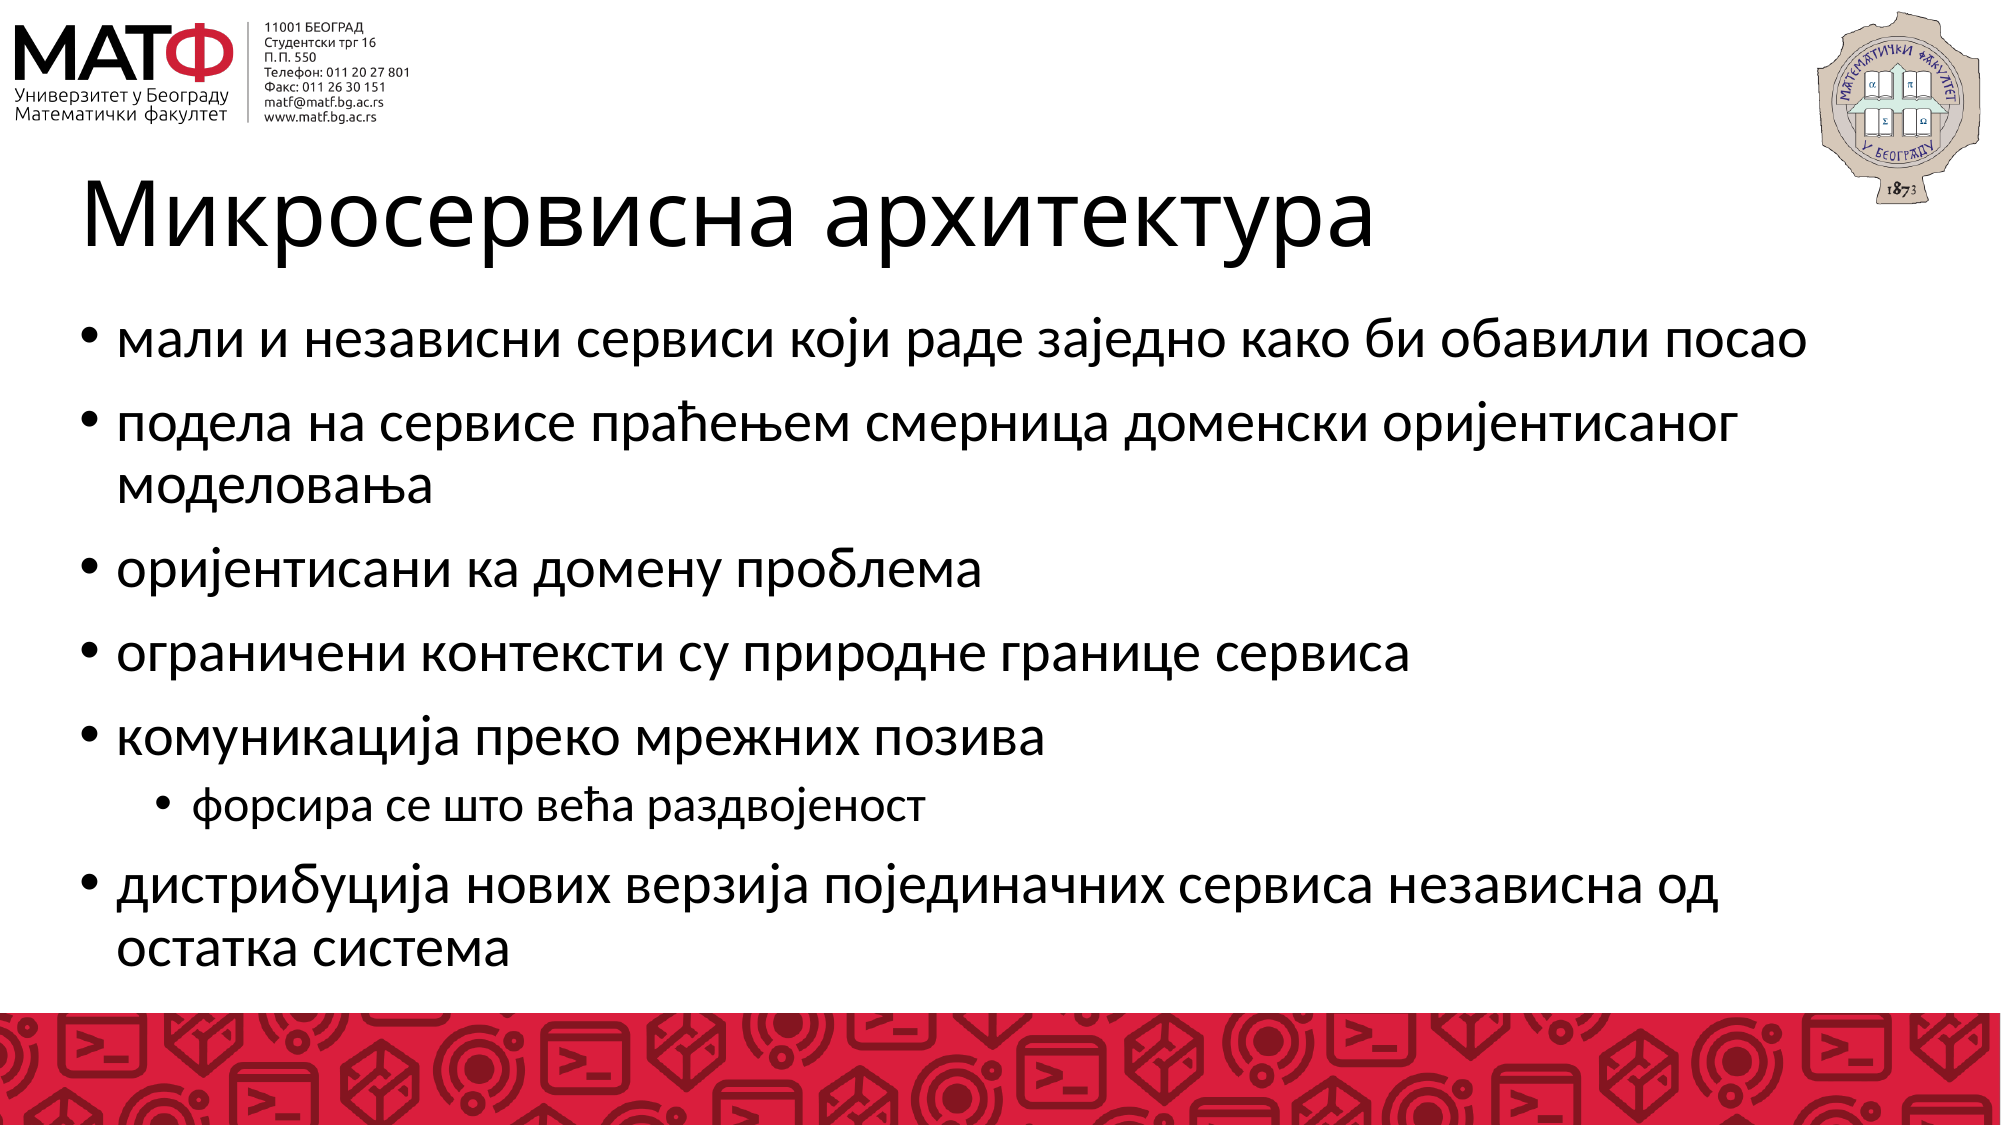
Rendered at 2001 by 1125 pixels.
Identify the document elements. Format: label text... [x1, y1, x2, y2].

picture [0, 0, 435, 147]
title Микросервисна архитектура [64, 155, 1863, 278]
list мали и независни сервиси који раде заједно како би обавили посао подела на сервисе праћењем смерница доменски оријентисаног моделовања оријентисани ка домену проблема ограничени контексти су природне границе сервиса комуникација преко мрежних позива форсира се што већа раздвојеност дистрибуција нових верзија појединачних сервиса независна од остатка система [64, 299, 1863, 1014]
picture [1801, 0, 1995, 225]
picture [0, 1013, 2001, 1125]
